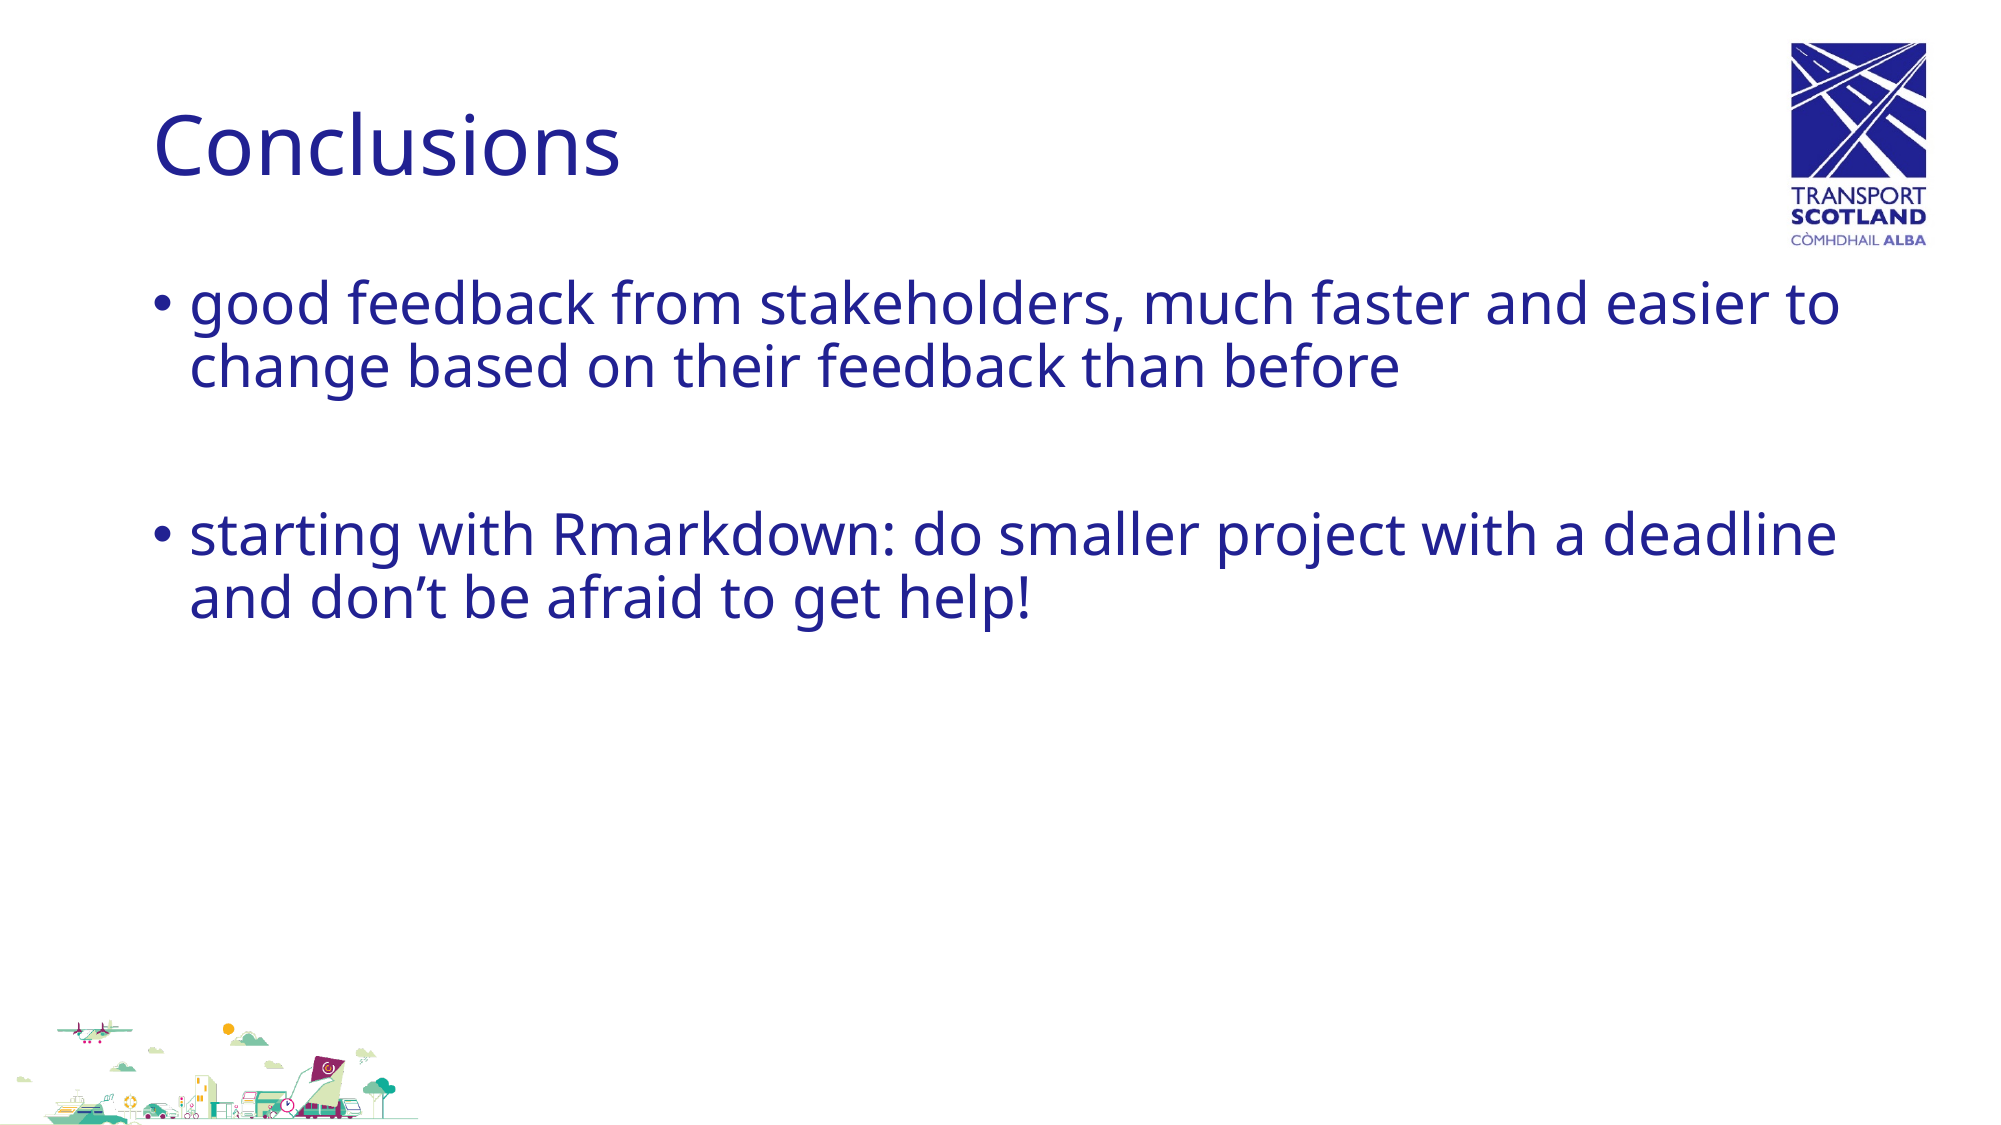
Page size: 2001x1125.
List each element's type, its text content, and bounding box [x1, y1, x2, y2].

picture [0, 1013, 419, 1125]
title Conclusions [137, 59, 1777, 238]
picture [1776, 28, 1941, 260]
list good feedback from stakeholders, much faster and easier to change based on their feedback than before starting with Rmarkdown: do smaller project with a deadline and don’t be afraid to get help! [137, 266, 1863, 1014]
